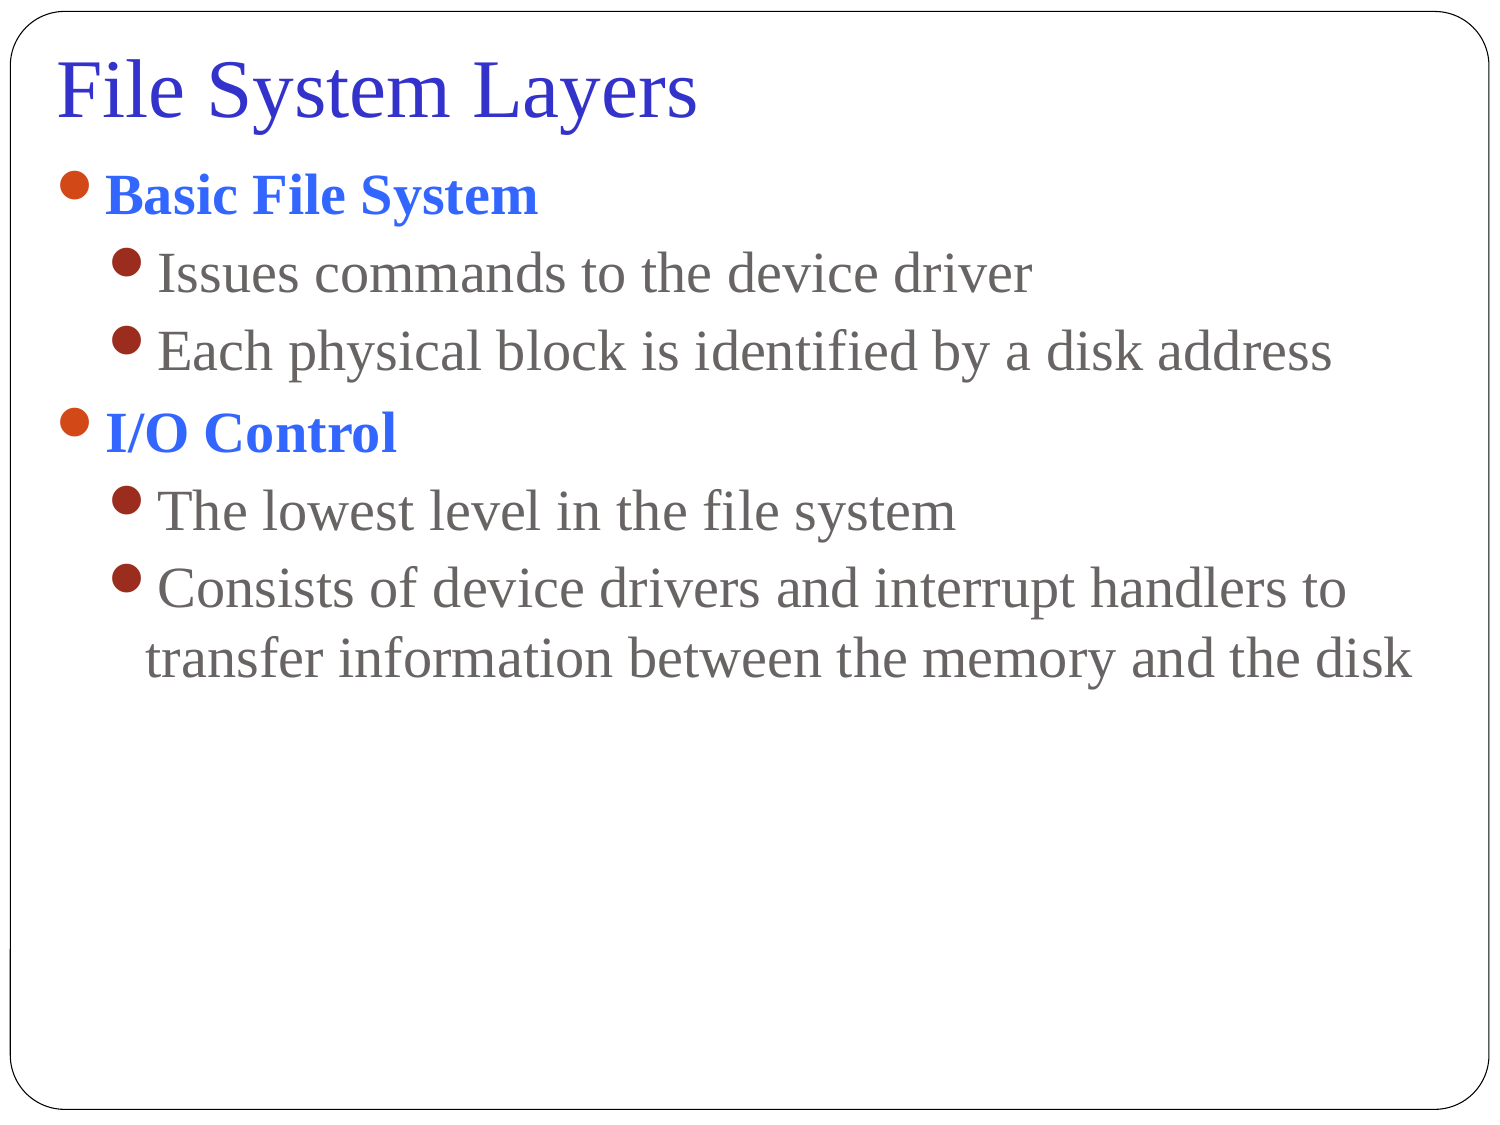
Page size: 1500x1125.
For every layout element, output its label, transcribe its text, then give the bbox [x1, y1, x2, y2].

text_box File System Layers [41, 31, 1424, 149]
text_box Basic File System Issues commands to the device driver Each physical block is identified by a disk address I/O Control The lowest level in the file system Consists of device drivers and interrupt handlers to transfer information between the memory and the disk [41, 149, 1471, 1000]
